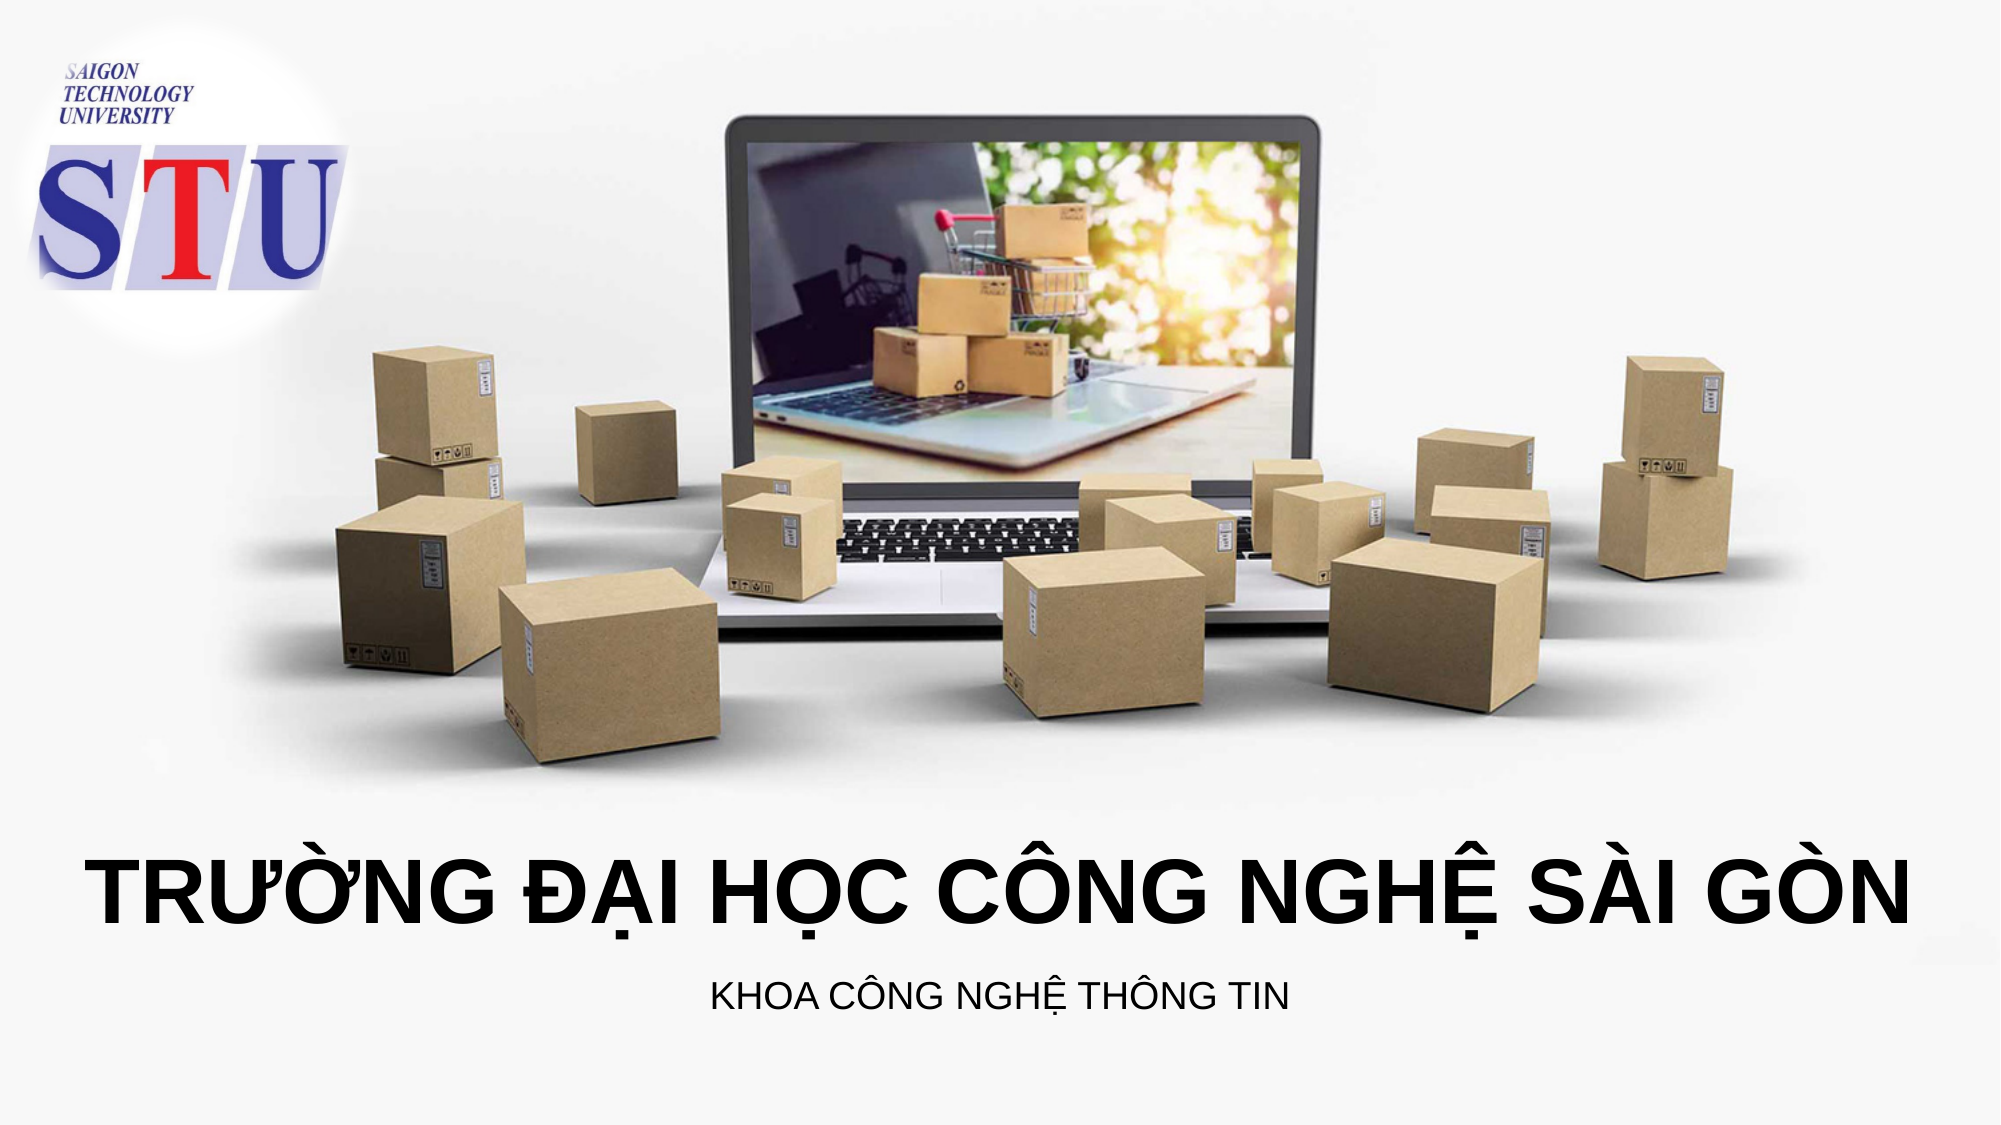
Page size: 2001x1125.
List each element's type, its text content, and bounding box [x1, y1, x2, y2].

text_box TRƯỜNG ĐẠI HỌC CÔNG NGHỆ SÀI GÒN [0, 824, 2000, 950]
text_box KHOA CÔNG NGHỆ THÔNG TIN [0, 963, 2000, 1025]
picture [0, 0, 2001, 1125]
